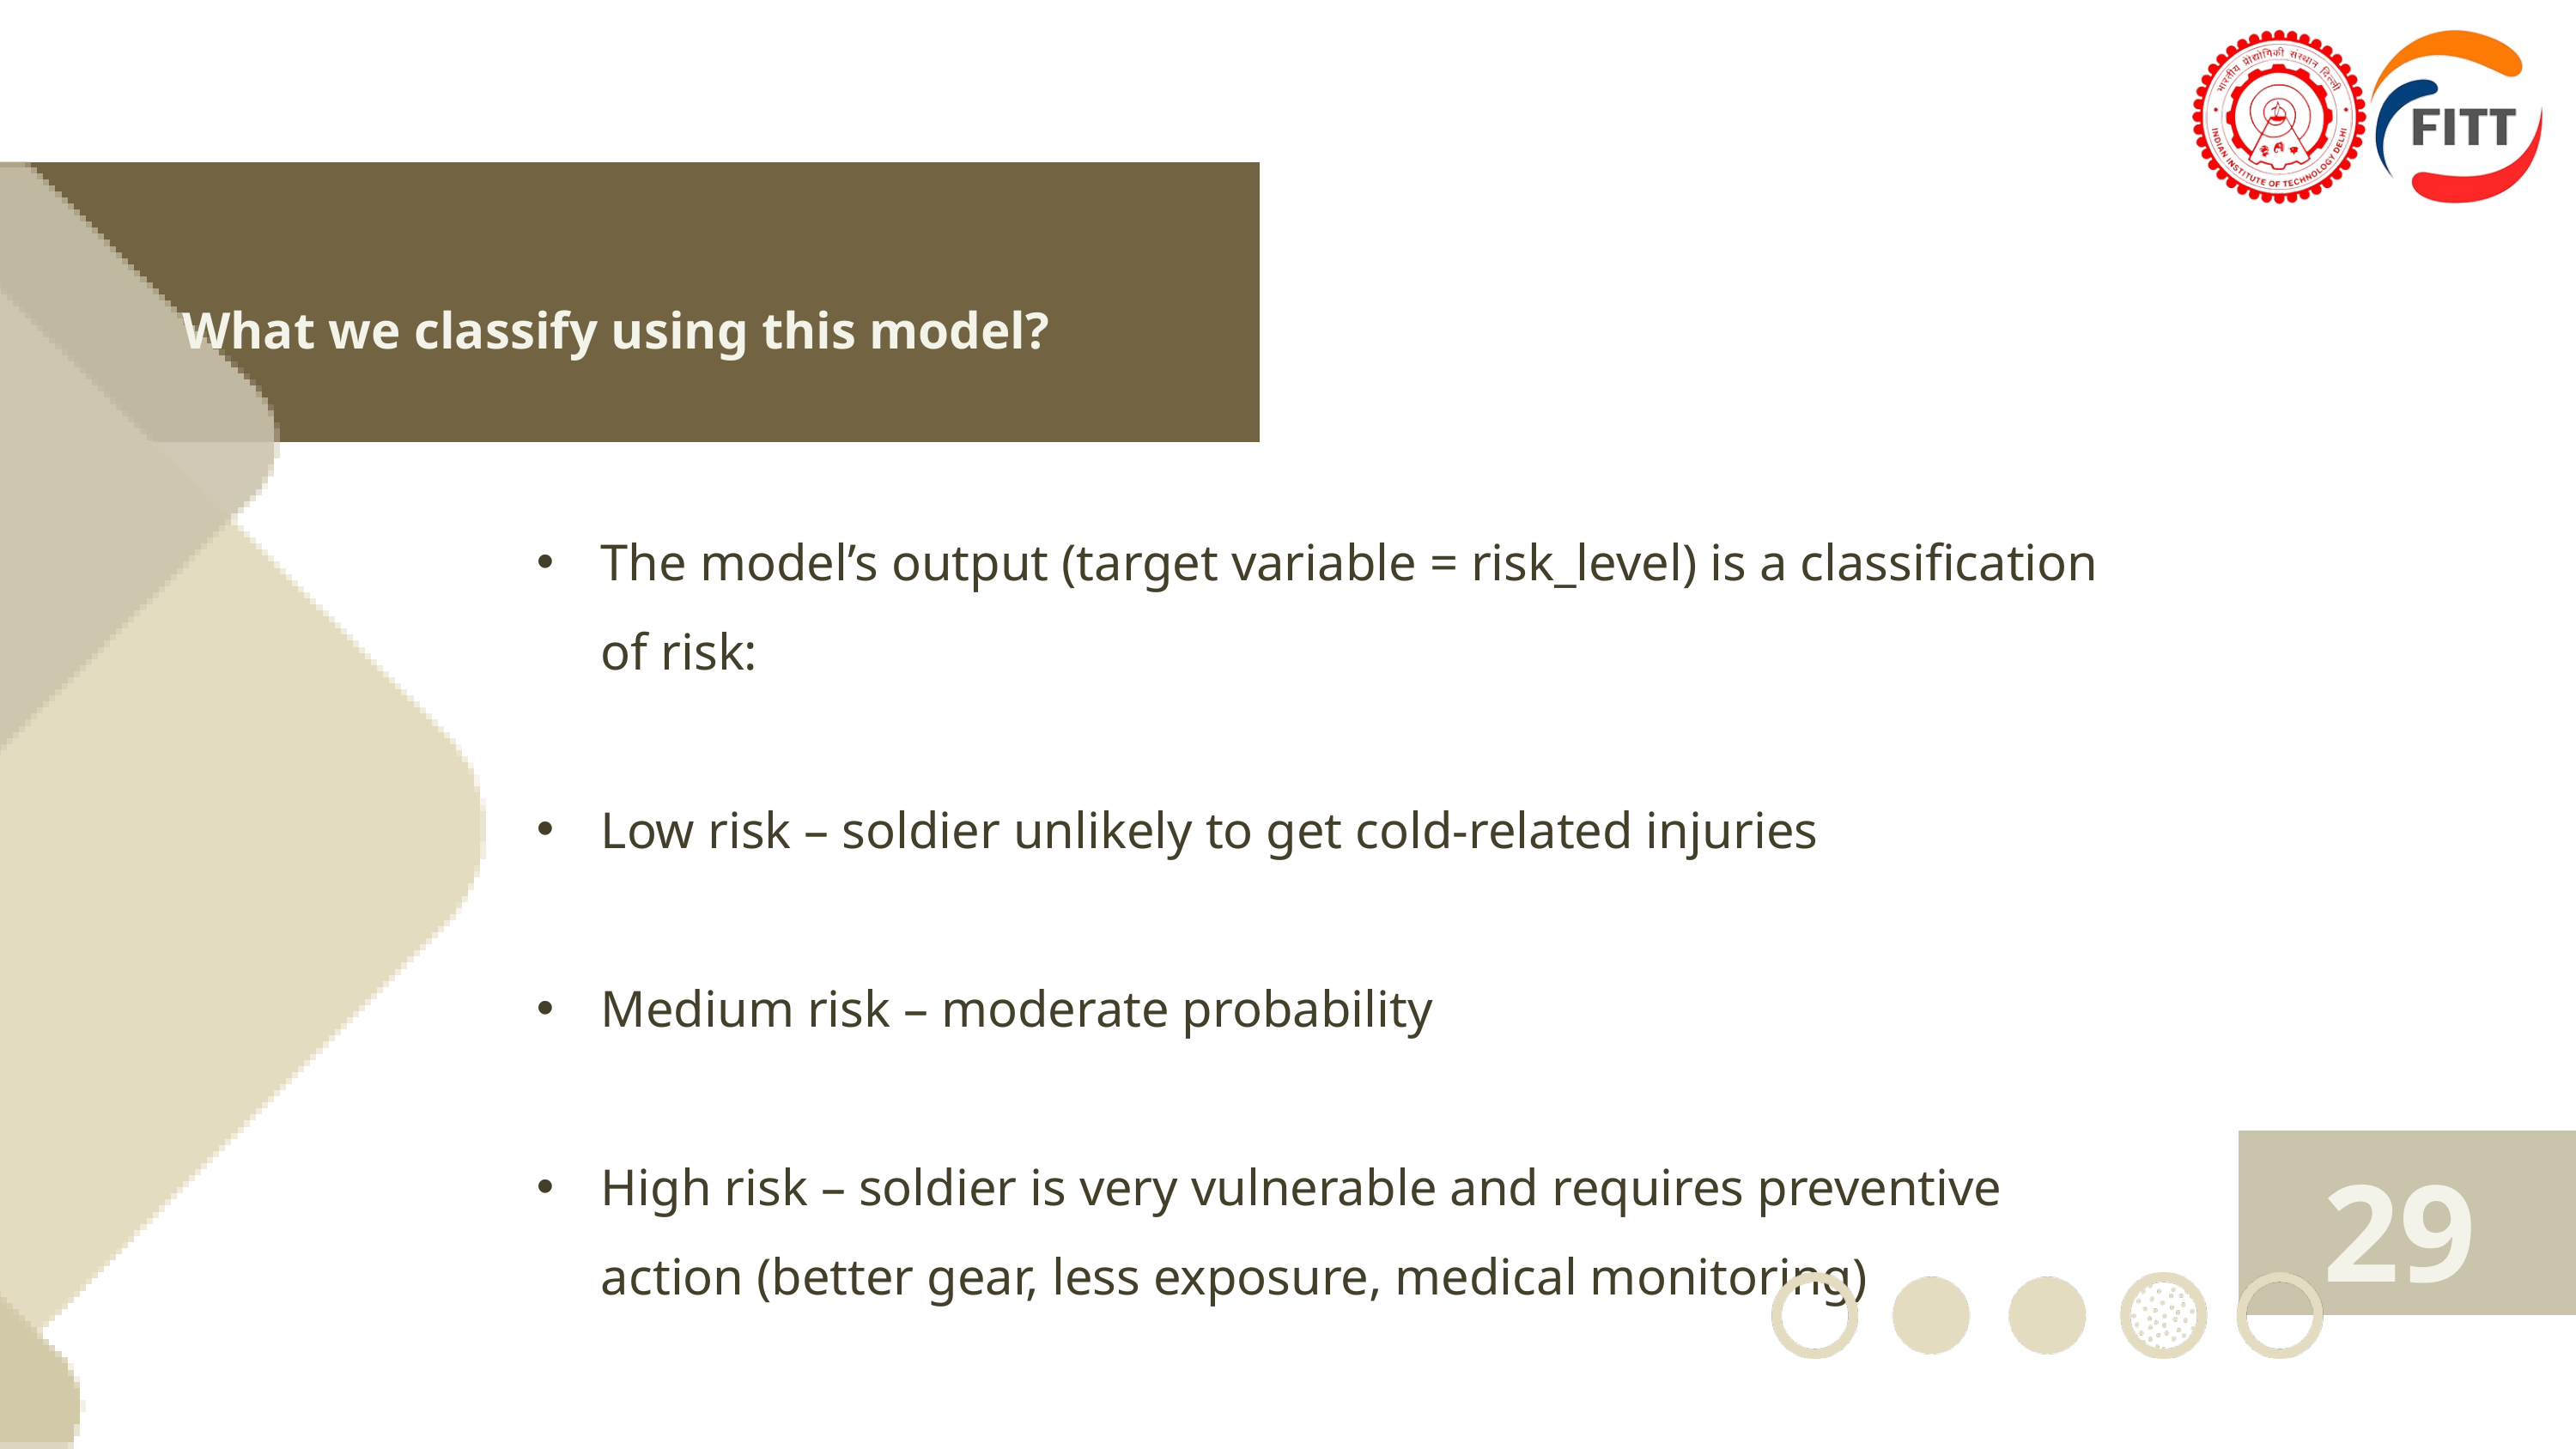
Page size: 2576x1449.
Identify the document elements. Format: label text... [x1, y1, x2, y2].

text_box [2238, 1130, 2576, 1316]
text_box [0, 161, 1261, 443]
picture [2189, 27, 2545, 206]
text_box [1770, 1272, 2325, 1359]
text_box 29 [2222, 1120, 2576, 1309]
text_box What we classify using this model? [182, 190, 1540, 528]
text_box The model’s output (target variable = risk_level) is a classification of risk: Low risk – soldier unlikely to get cold-related injuries Medium risk – moderate probability High risk – soldier is very vulnerable and requires preventive action (better gear, less exposure, medical monitoring) [536, 500, 2146, 1305]
text_box [0, 450, 499, 1449]
